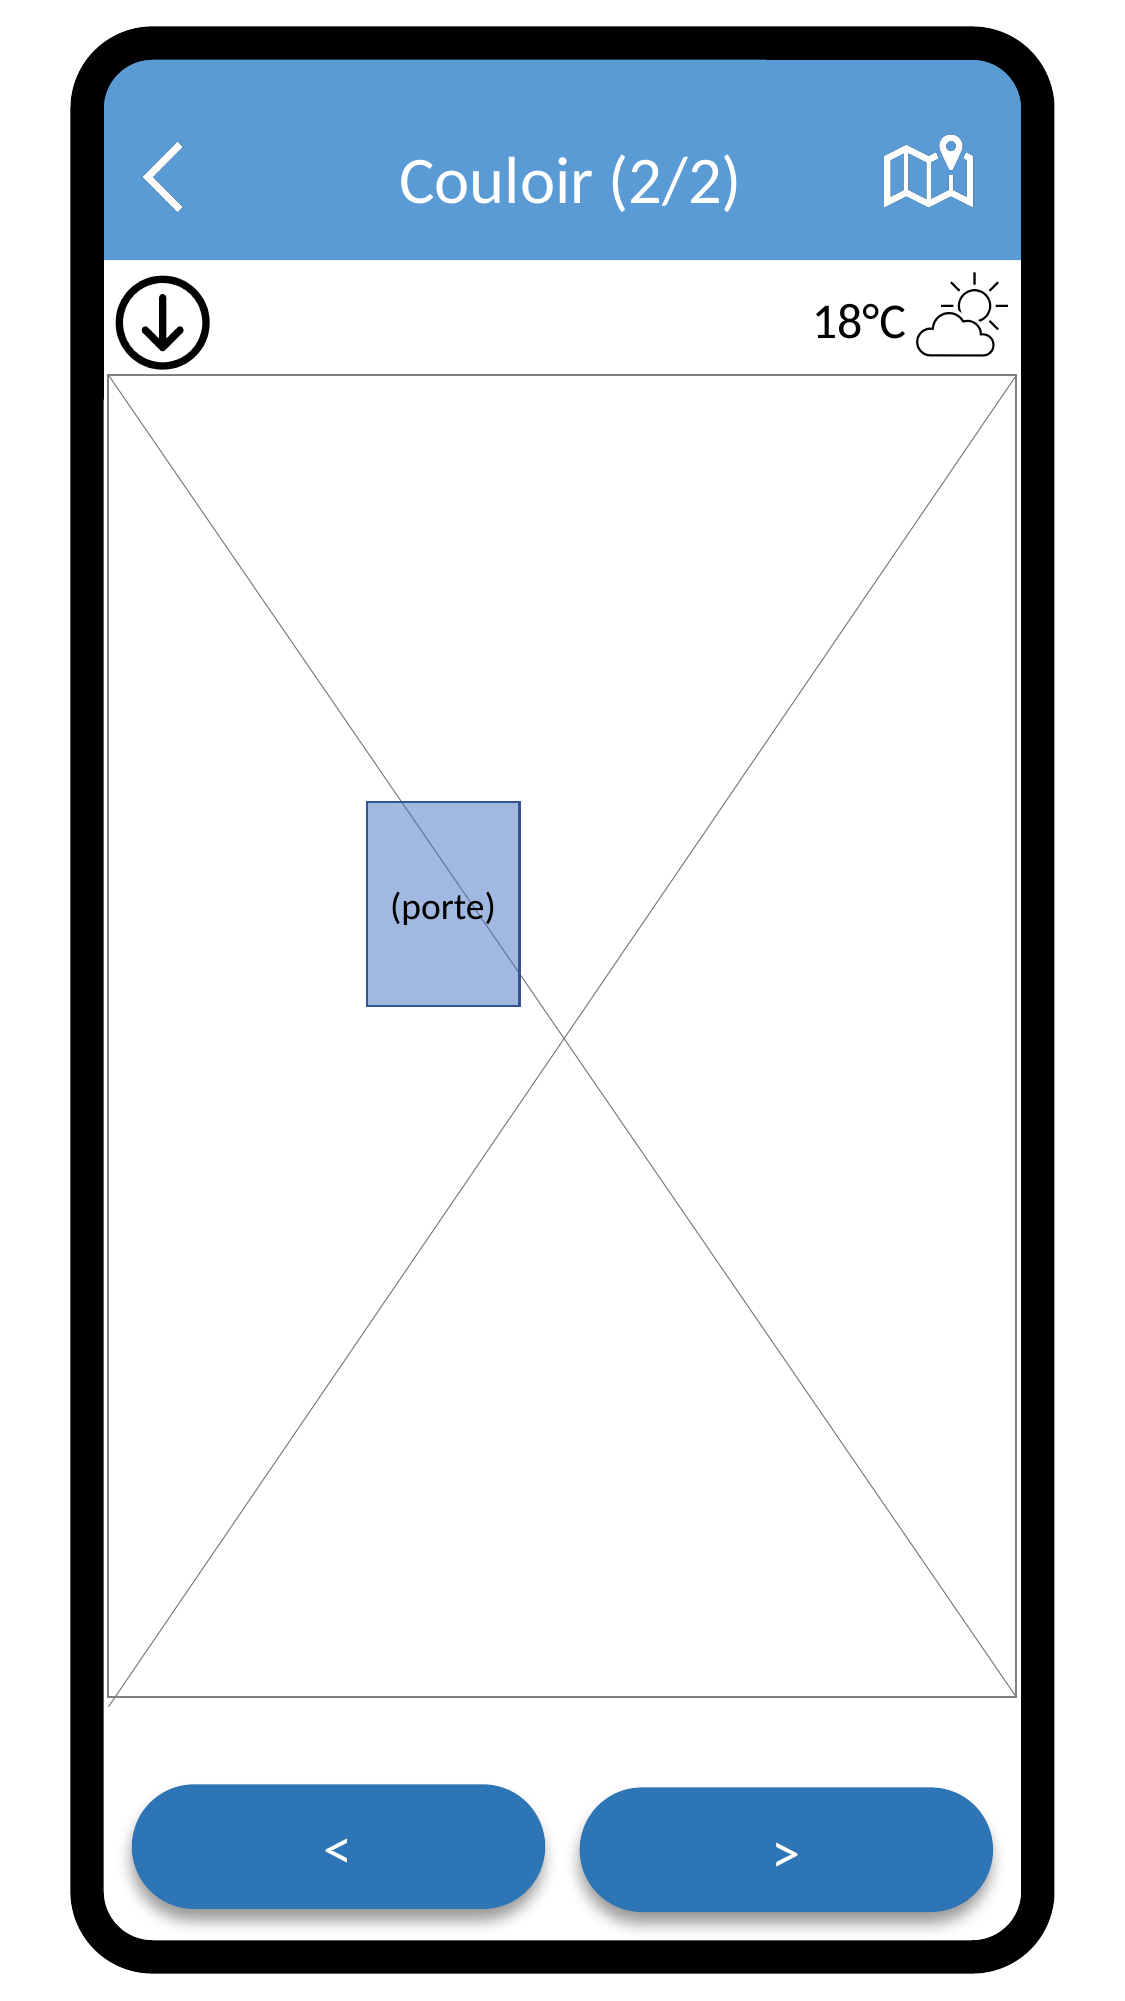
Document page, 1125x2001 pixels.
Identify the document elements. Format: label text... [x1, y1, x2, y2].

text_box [253, 259, 1017, 367]
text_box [87, 43, 1038, 260]
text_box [108, 374, 1017, 1707]
text_box [86, 97, 1039, 1958]
text_box < [130, 1783, 547, 1910]
picture [102, 263, 222, 382]
text_box > [578, 1786, 995, 1914]
